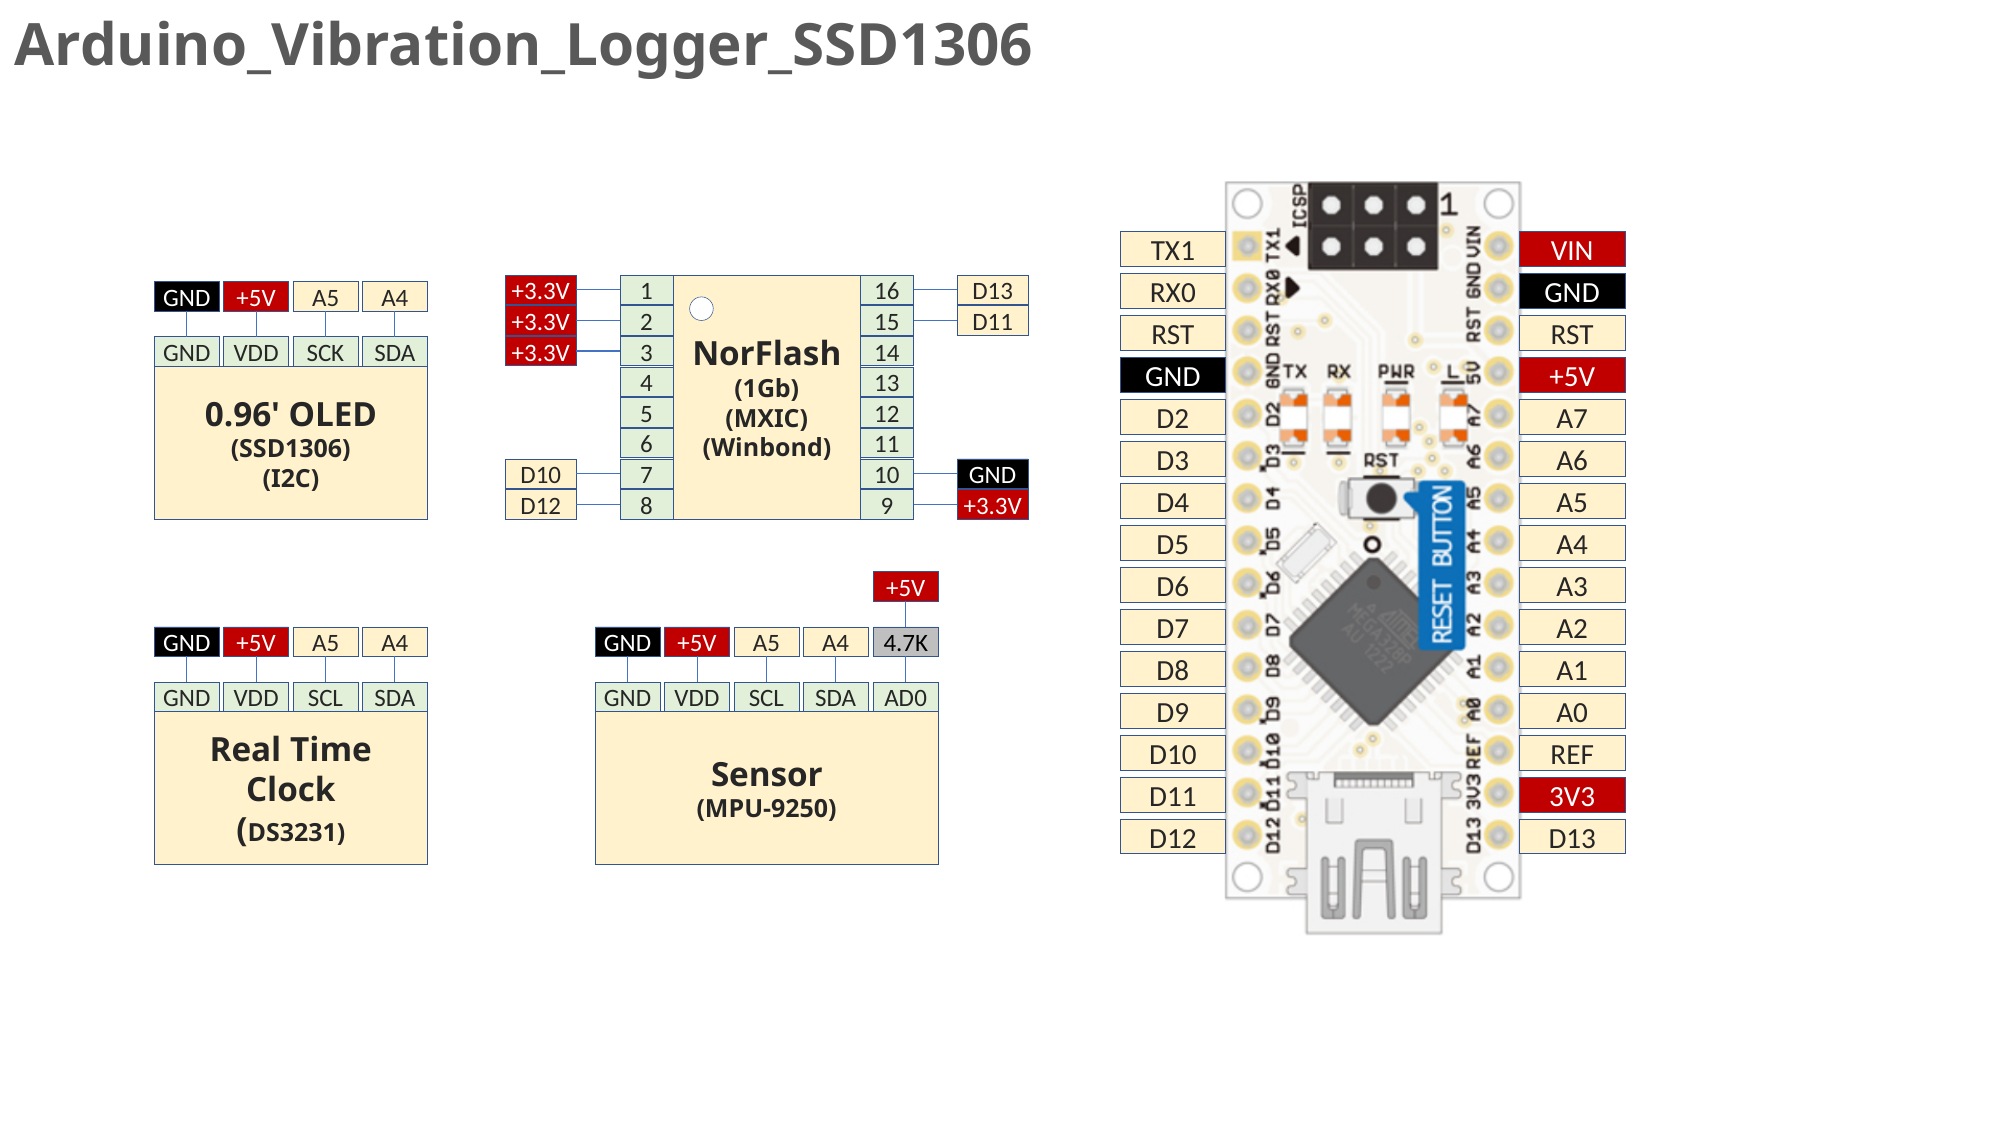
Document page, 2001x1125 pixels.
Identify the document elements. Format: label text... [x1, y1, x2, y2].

text_box Arduino_Vibration_Logger_SSD1306 [0, 0, 1158, 85]
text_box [154, 281, 428, 519]
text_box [154, 626, 428, 865]
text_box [505, 275, 1029, 520]
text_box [595, 571, 939, 865]
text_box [1120, 181, 1625, 944]
